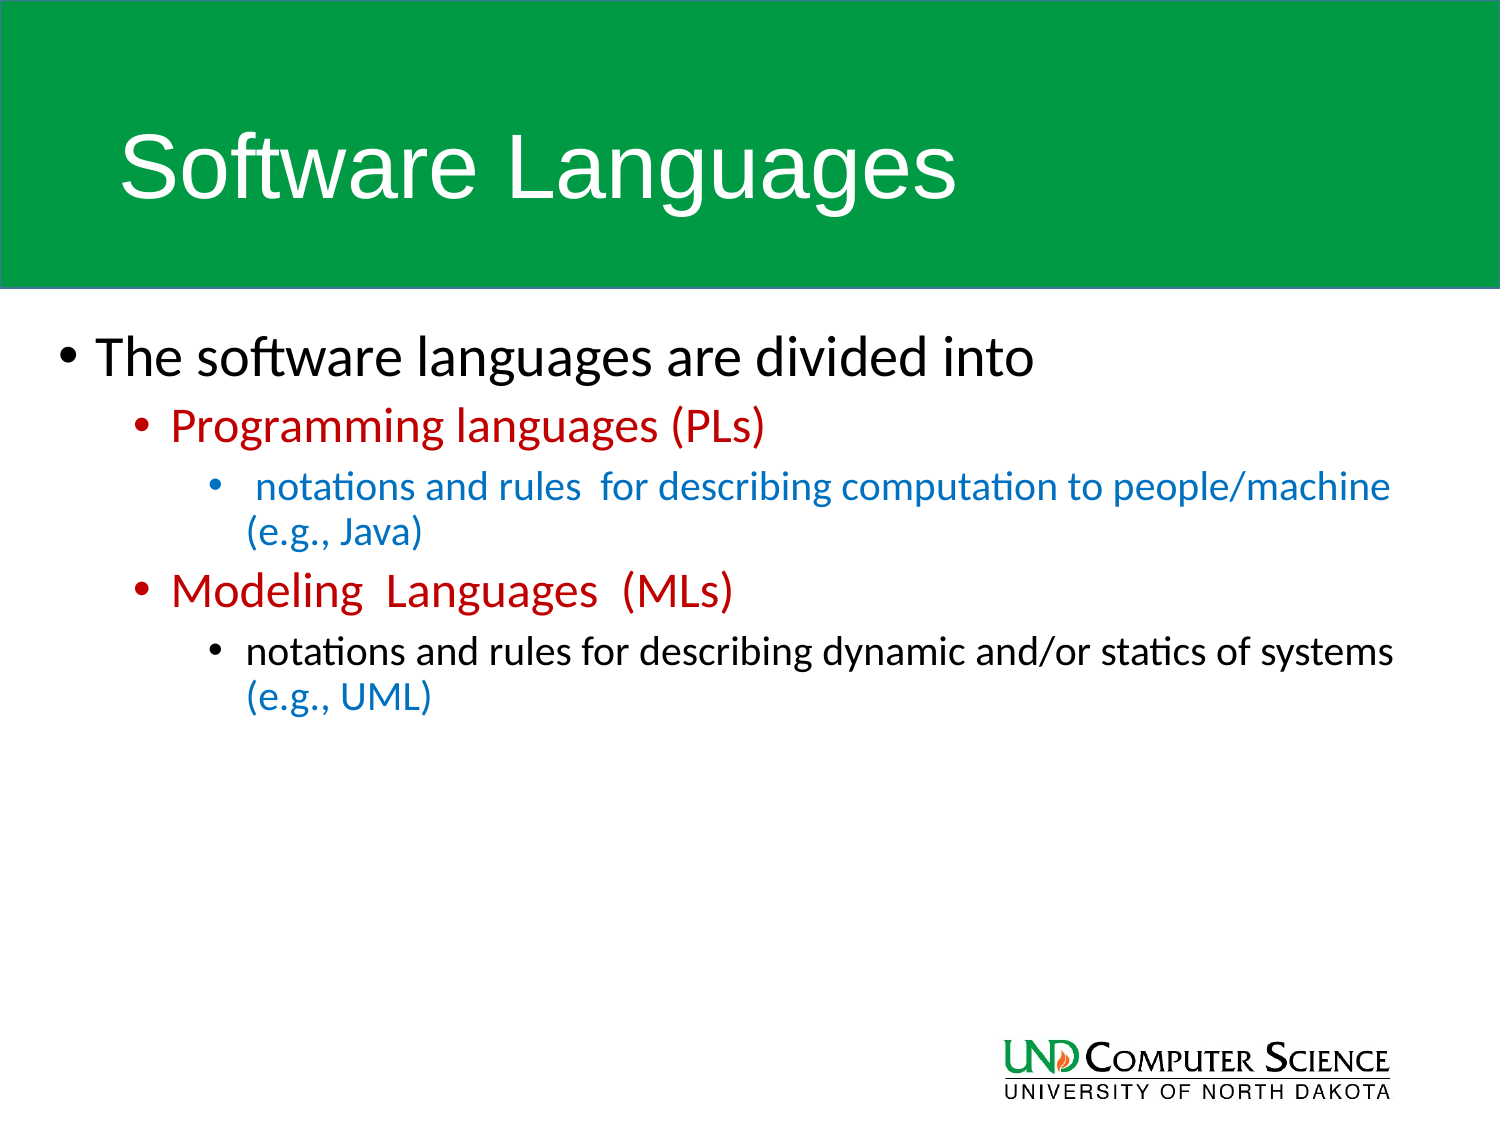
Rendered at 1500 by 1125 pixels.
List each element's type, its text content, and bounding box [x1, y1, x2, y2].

title Software Languages [103, 59, 1397, 278]
list The software languages are divided into Programming languages (PLs) notations and rules for describing computation to people/machine (e.g., Java) Modeling Languages (MLs) notations and rules for describing dynamic and/or statics of systems (e.g., UML) [43, 319, 1457, 1012]
picture [999, 1034, 1397, 1104]
